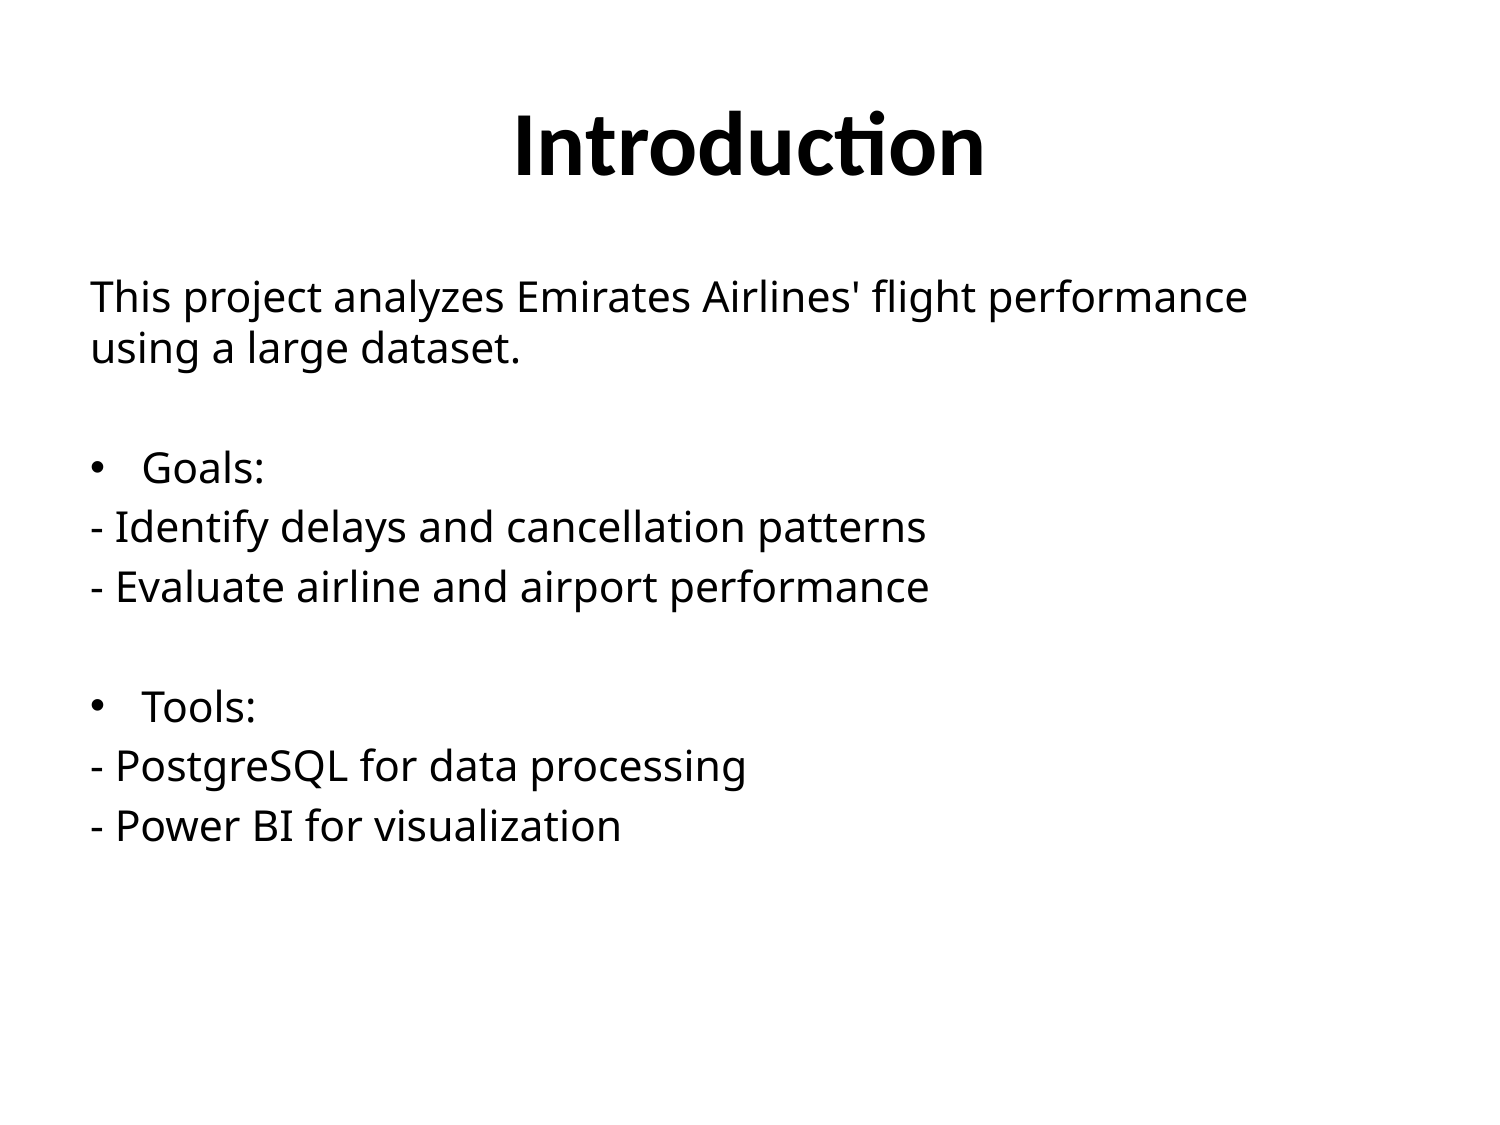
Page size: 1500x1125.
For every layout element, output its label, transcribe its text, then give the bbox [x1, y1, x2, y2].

title Introduction [75, 45, 1425, 233]
list This project analyzes Emirates Airlines' flight performance using a large dataset. Goals: - Identify delays and cancellation patterns - Evaluate airline and airport performance Tools: - PostgreSQL for data processing - Power BI for visualization [75, 262, 1337, 859]
